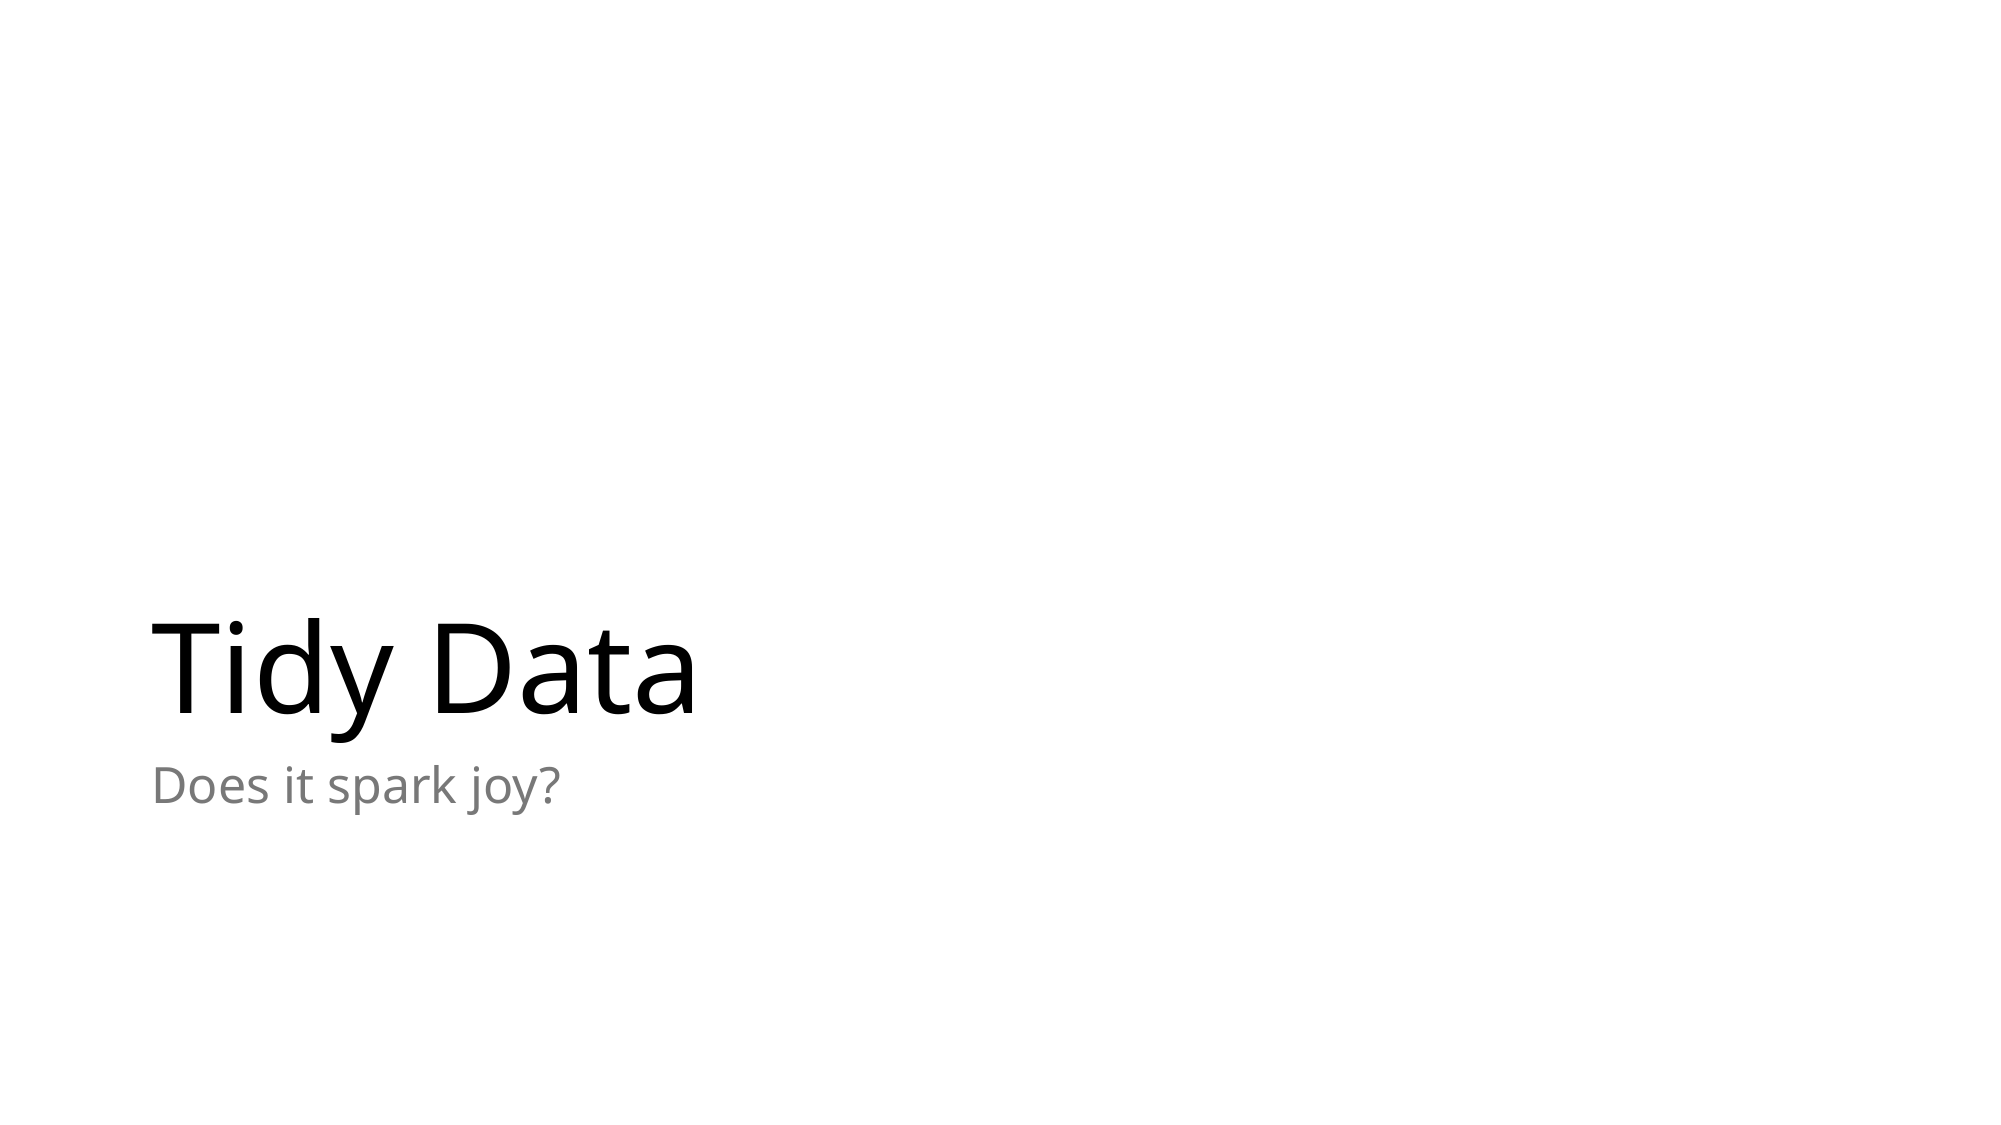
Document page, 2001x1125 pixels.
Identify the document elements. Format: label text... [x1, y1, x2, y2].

title Tidy Data [136, 280, 1862, 749]
list Does it spark joy? [136, 752, 1862, 999]
